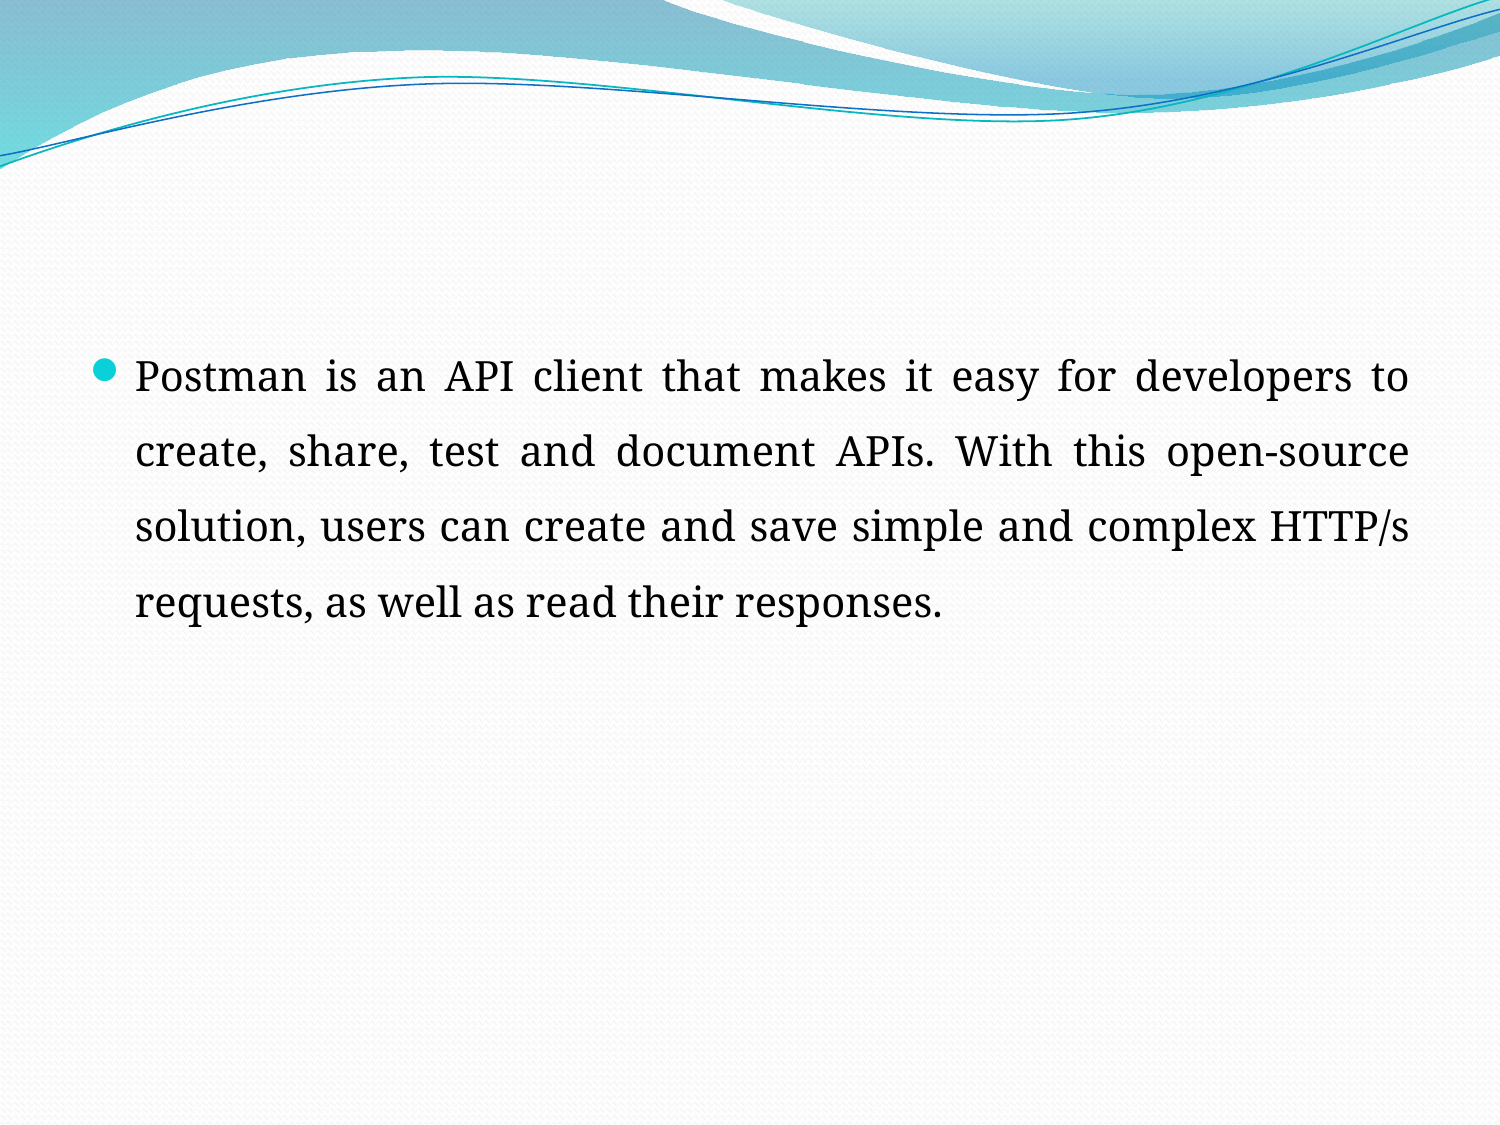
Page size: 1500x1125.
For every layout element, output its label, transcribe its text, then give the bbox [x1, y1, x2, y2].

list Postman is an API client that makes it easy for developers to create, share, test and document APIs. With this open-source solution, users can create and save simple and complex HTTP/s requests, as well as read their responses. [75, 317, 1425, 1038]
